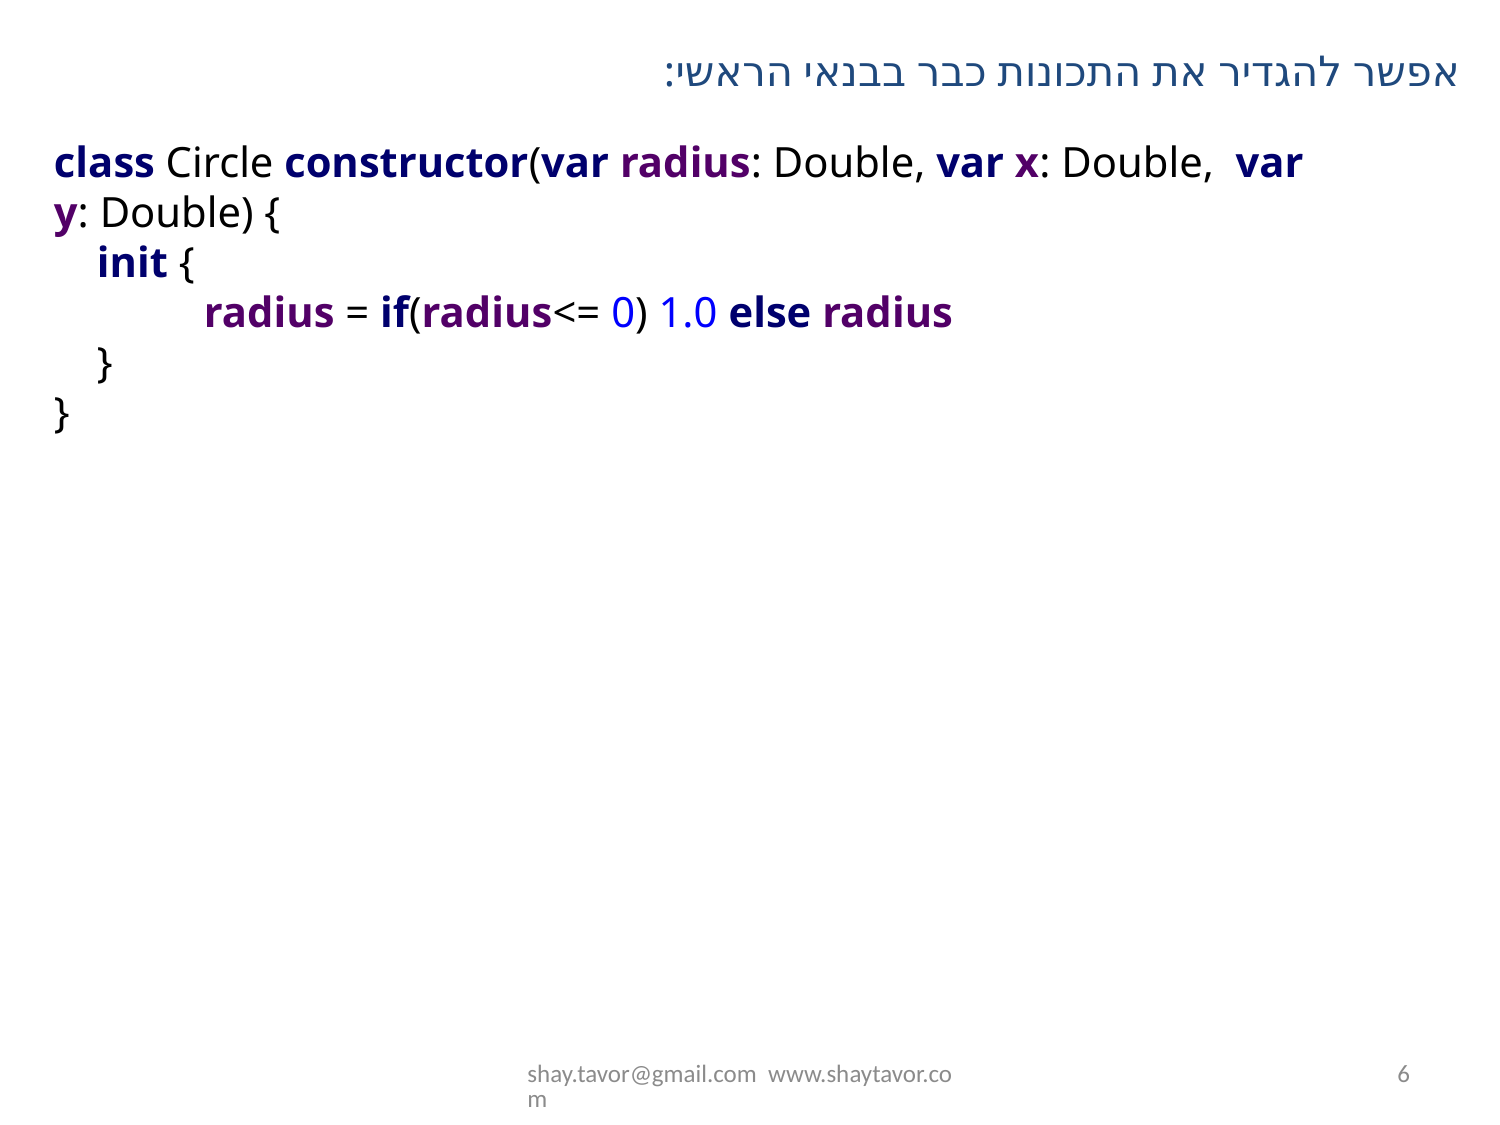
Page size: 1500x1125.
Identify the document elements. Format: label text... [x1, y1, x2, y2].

footer shay.tavor@gmail.com www.shaytavor.com [512, 1042, 988, 1103]
text_box אפשר להגדיר את התכונות כבר בבנאי הראשי: [37, 37, 1475, 103]
text_box class Circle constructor(var radius: Double, var x: Double, var y: Double) { init { radius = if(radius<= 0) 1.0 else radius } } [39, 128, 1363, 443]
slide_number 6 [1074, 1042, 1425, 1103]
